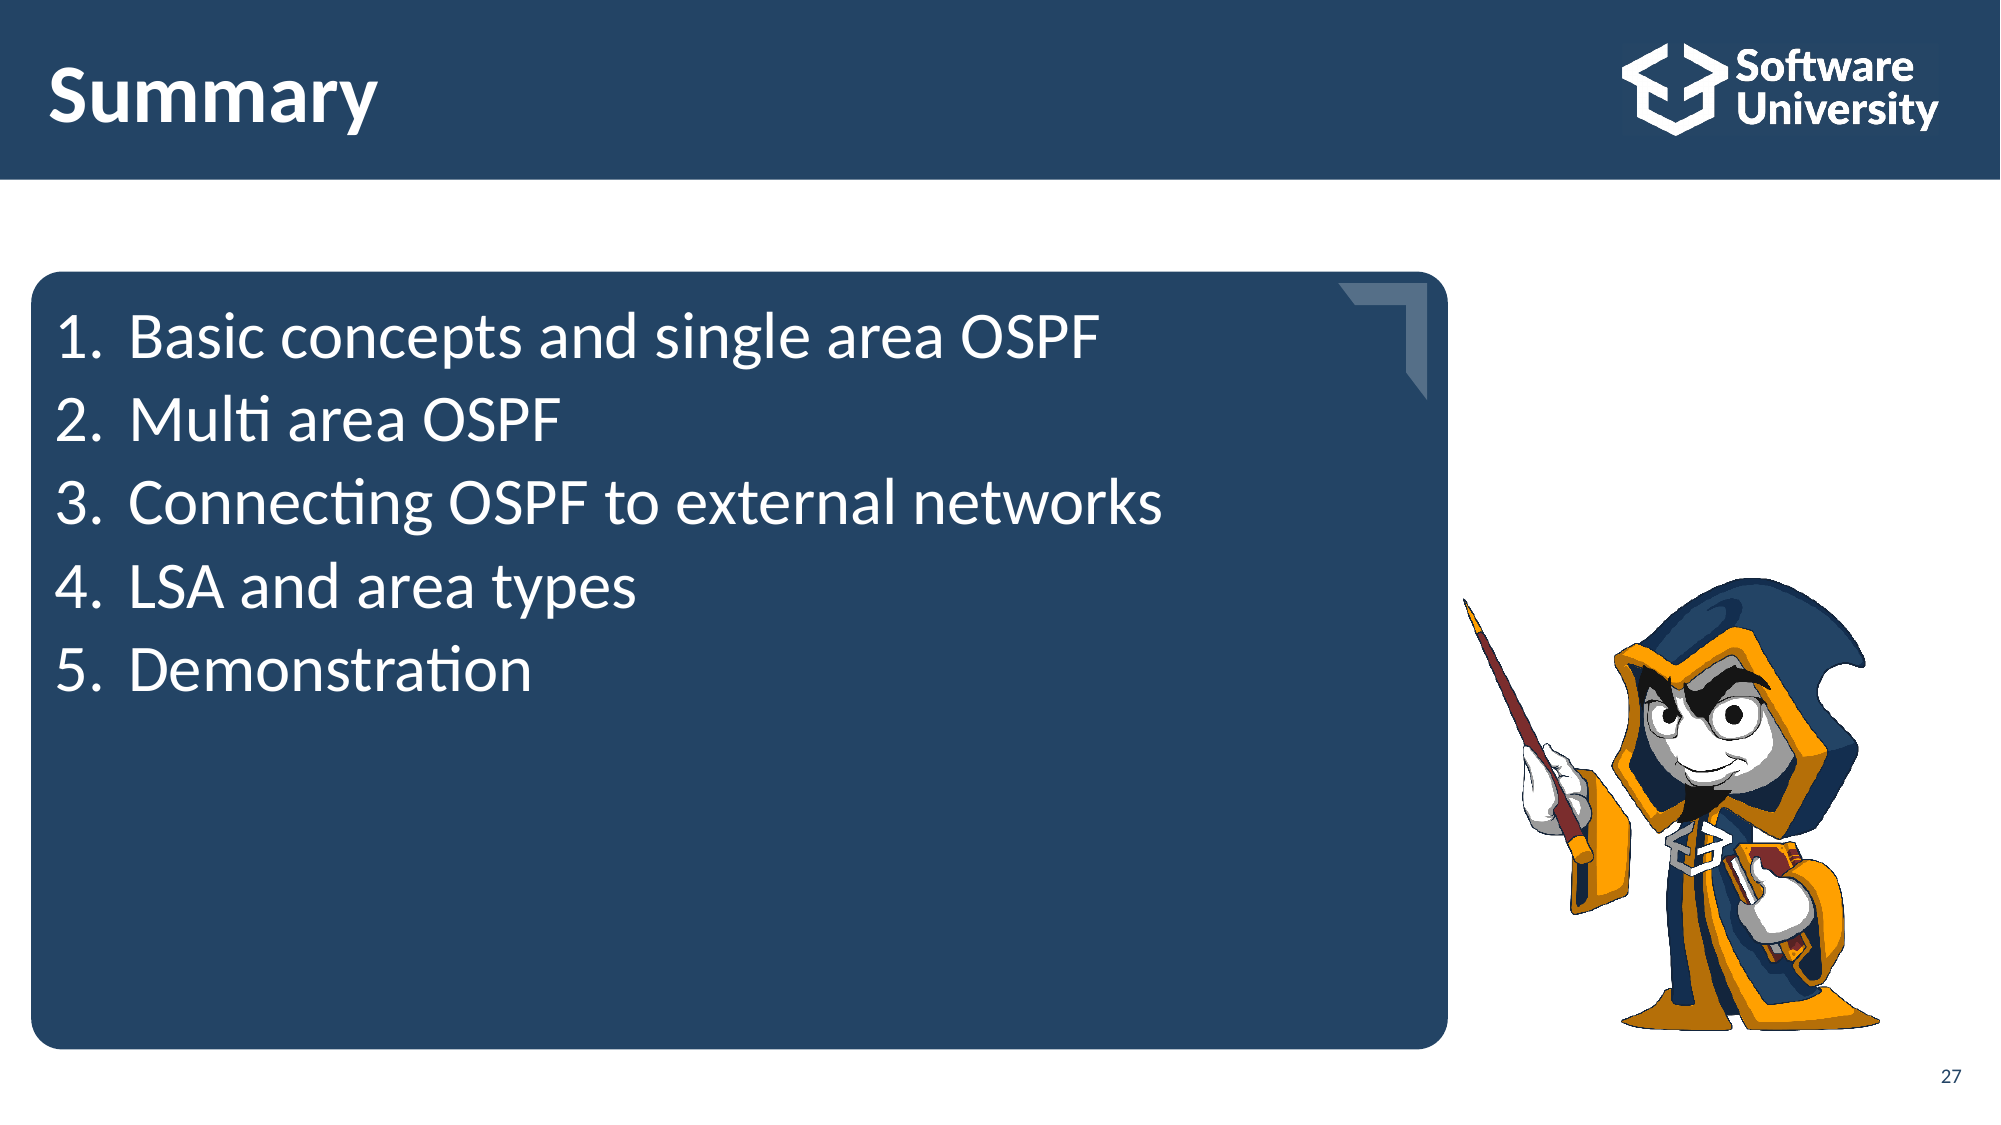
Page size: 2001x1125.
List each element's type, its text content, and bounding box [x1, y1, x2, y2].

picture [1447, 537, 1921, 1050]
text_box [30, 271, 1449, 1050]
title Summary [31, 16, 1591, 162]
slide_number 27 [1897, 1049, 1968, 1101]
picture [1622, 43, 1939, 136]
